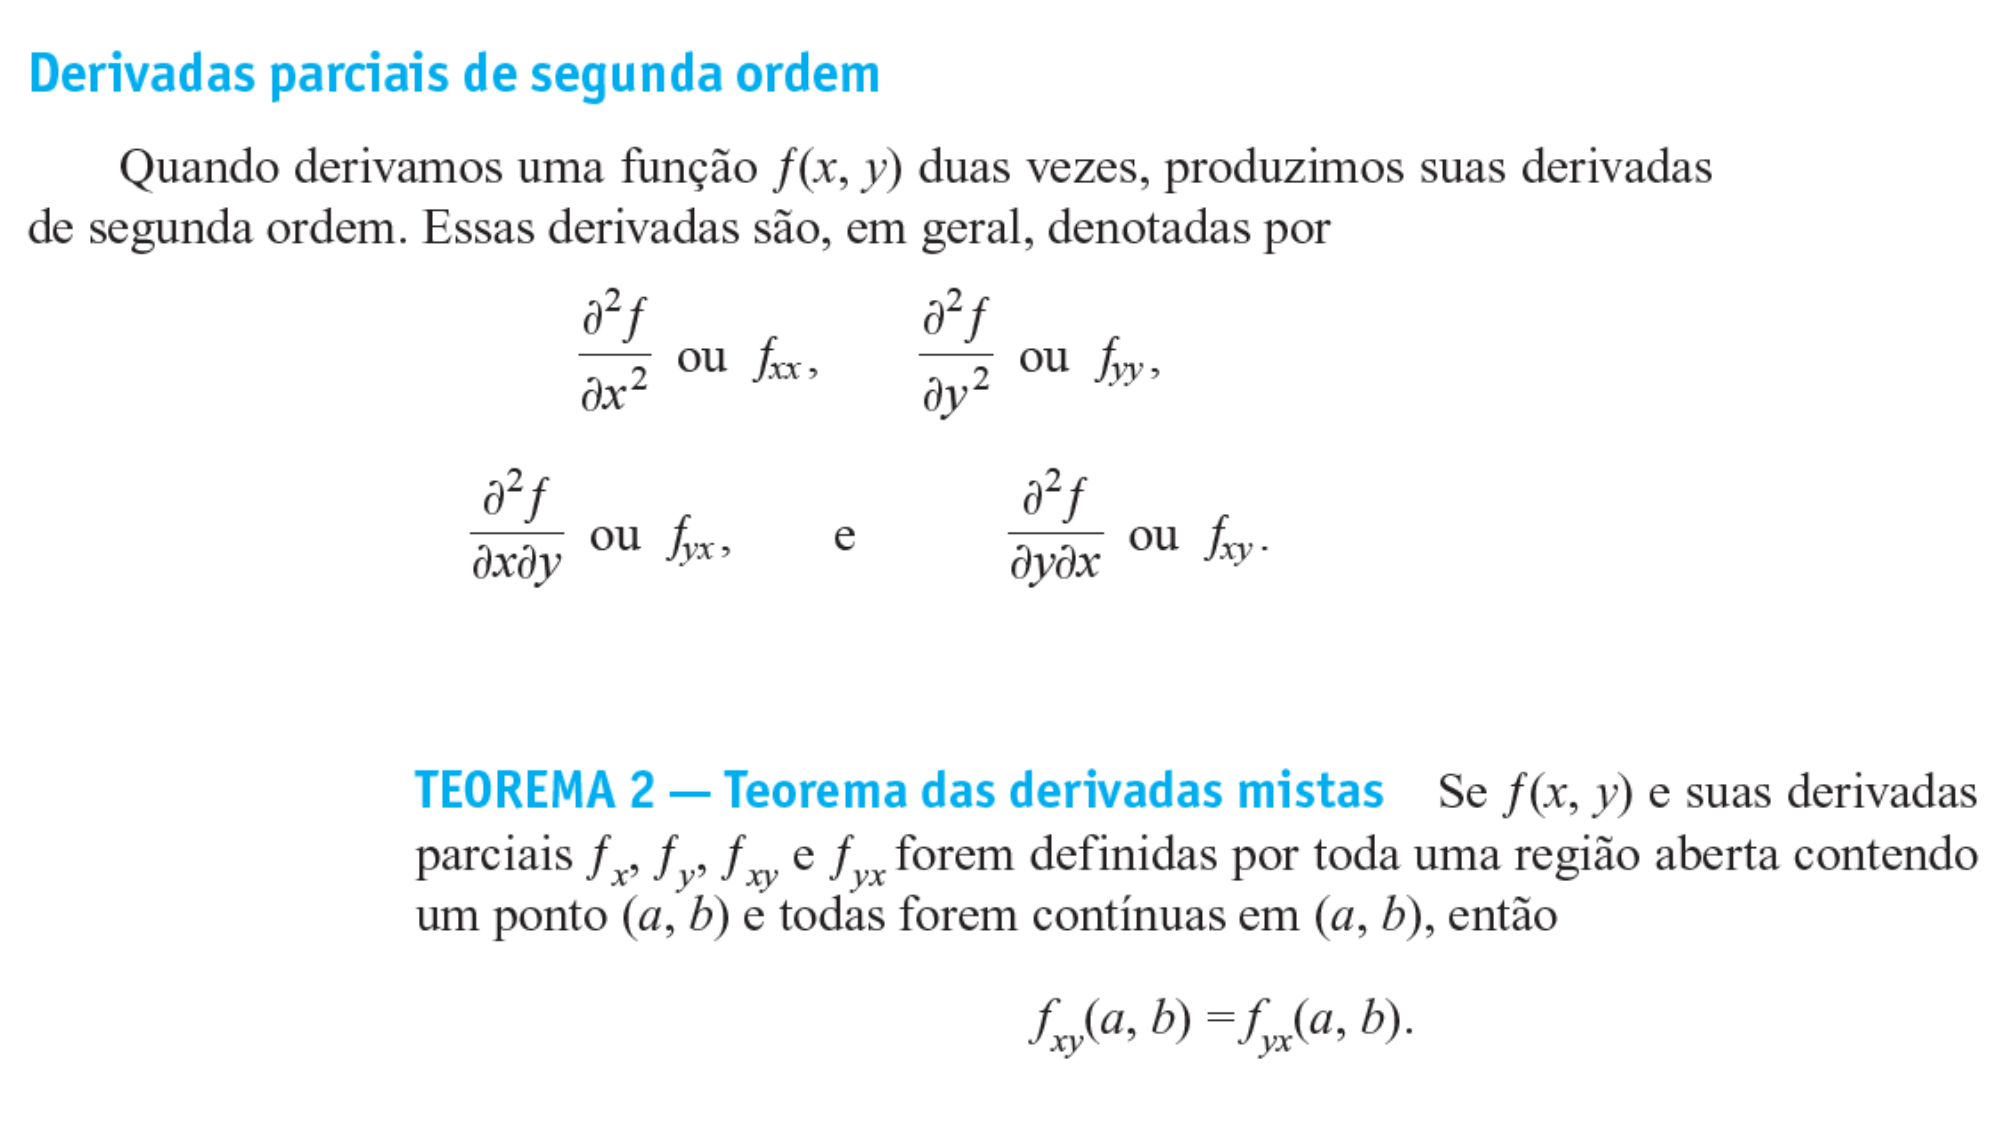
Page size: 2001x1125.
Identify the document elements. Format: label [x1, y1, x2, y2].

picture [386, 735, 2000, 1075]
picture [0, 26, 1728, 638]
